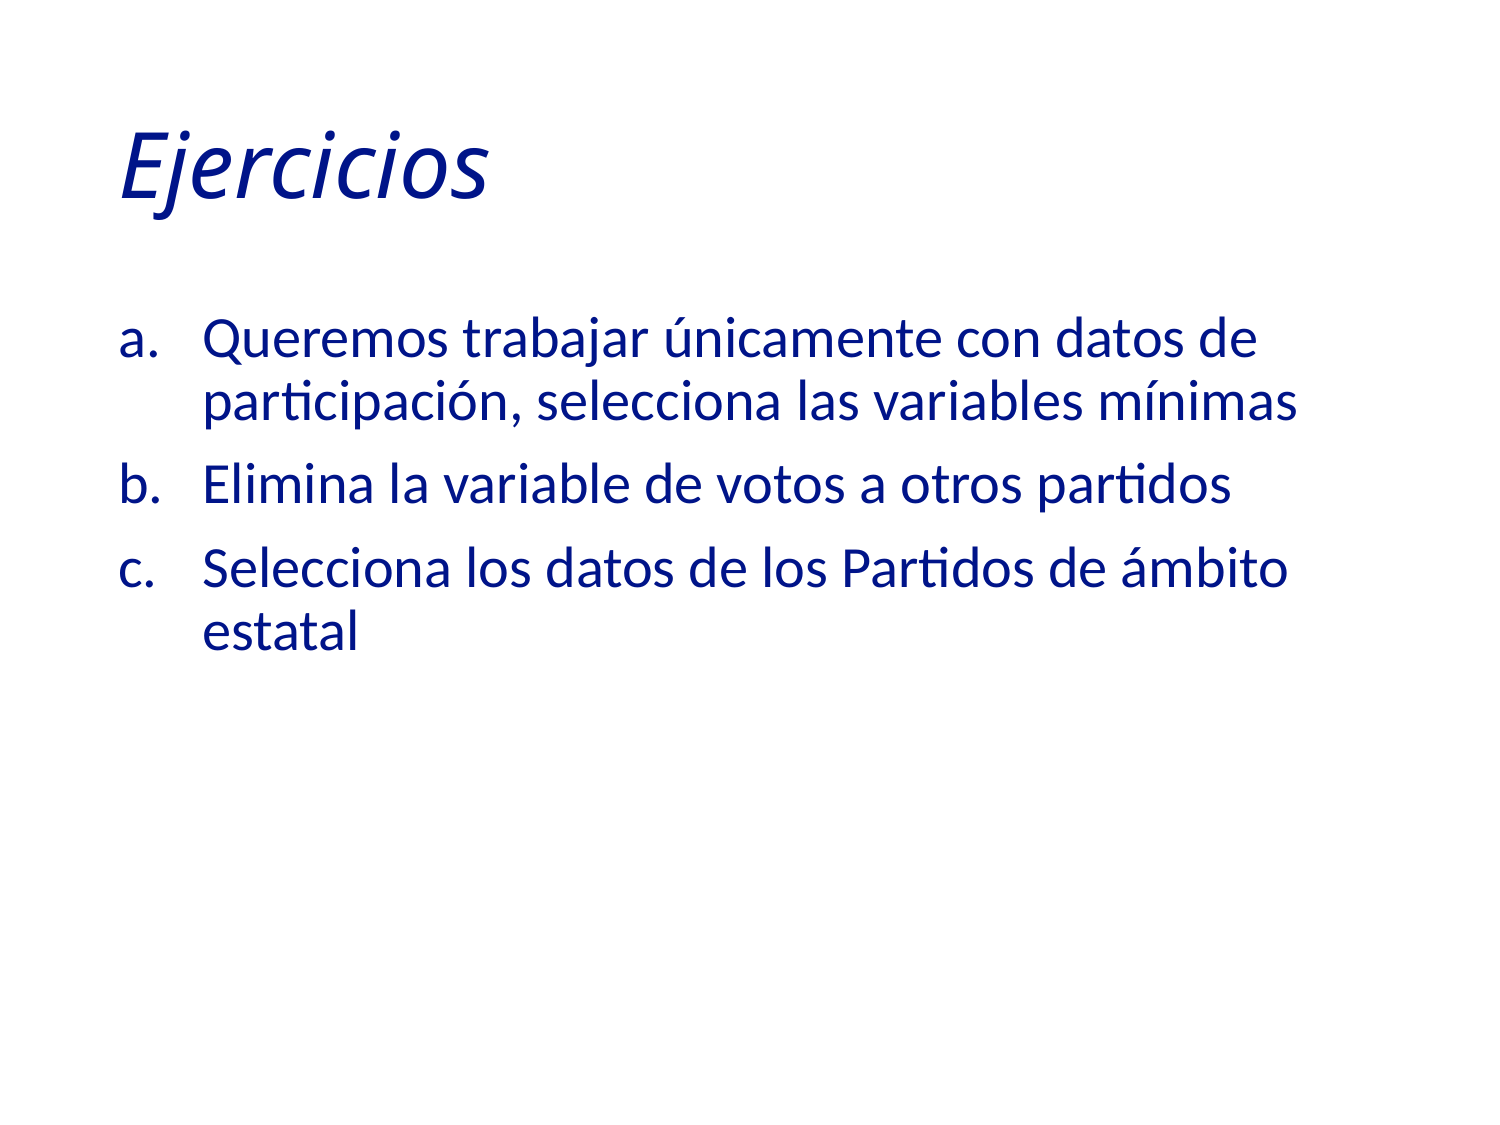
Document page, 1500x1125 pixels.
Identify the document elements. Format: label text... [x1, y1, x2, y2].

list Queremos trabajar únicamente con datos de participación, selecciona las variables mínimas Elimina la variable de votos a otros partidos Selecciona los datos de los Partidos de ámbito estatal [103, 299, 1397, 1014]
title Ejercicios [103, 59, 1397, 278]
